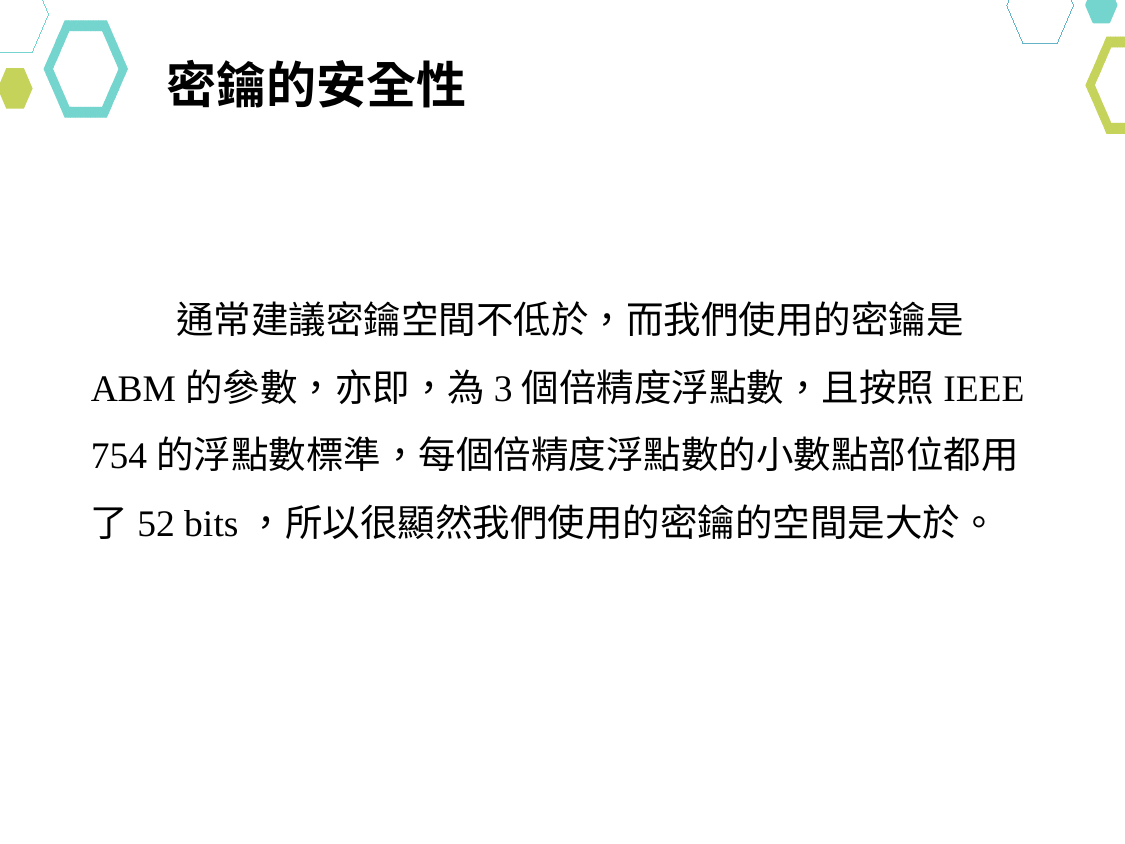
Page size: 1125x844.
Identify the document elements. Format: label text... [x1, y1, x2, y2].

text_box 密鑰的安全性 [158, 46, 664, 122]
